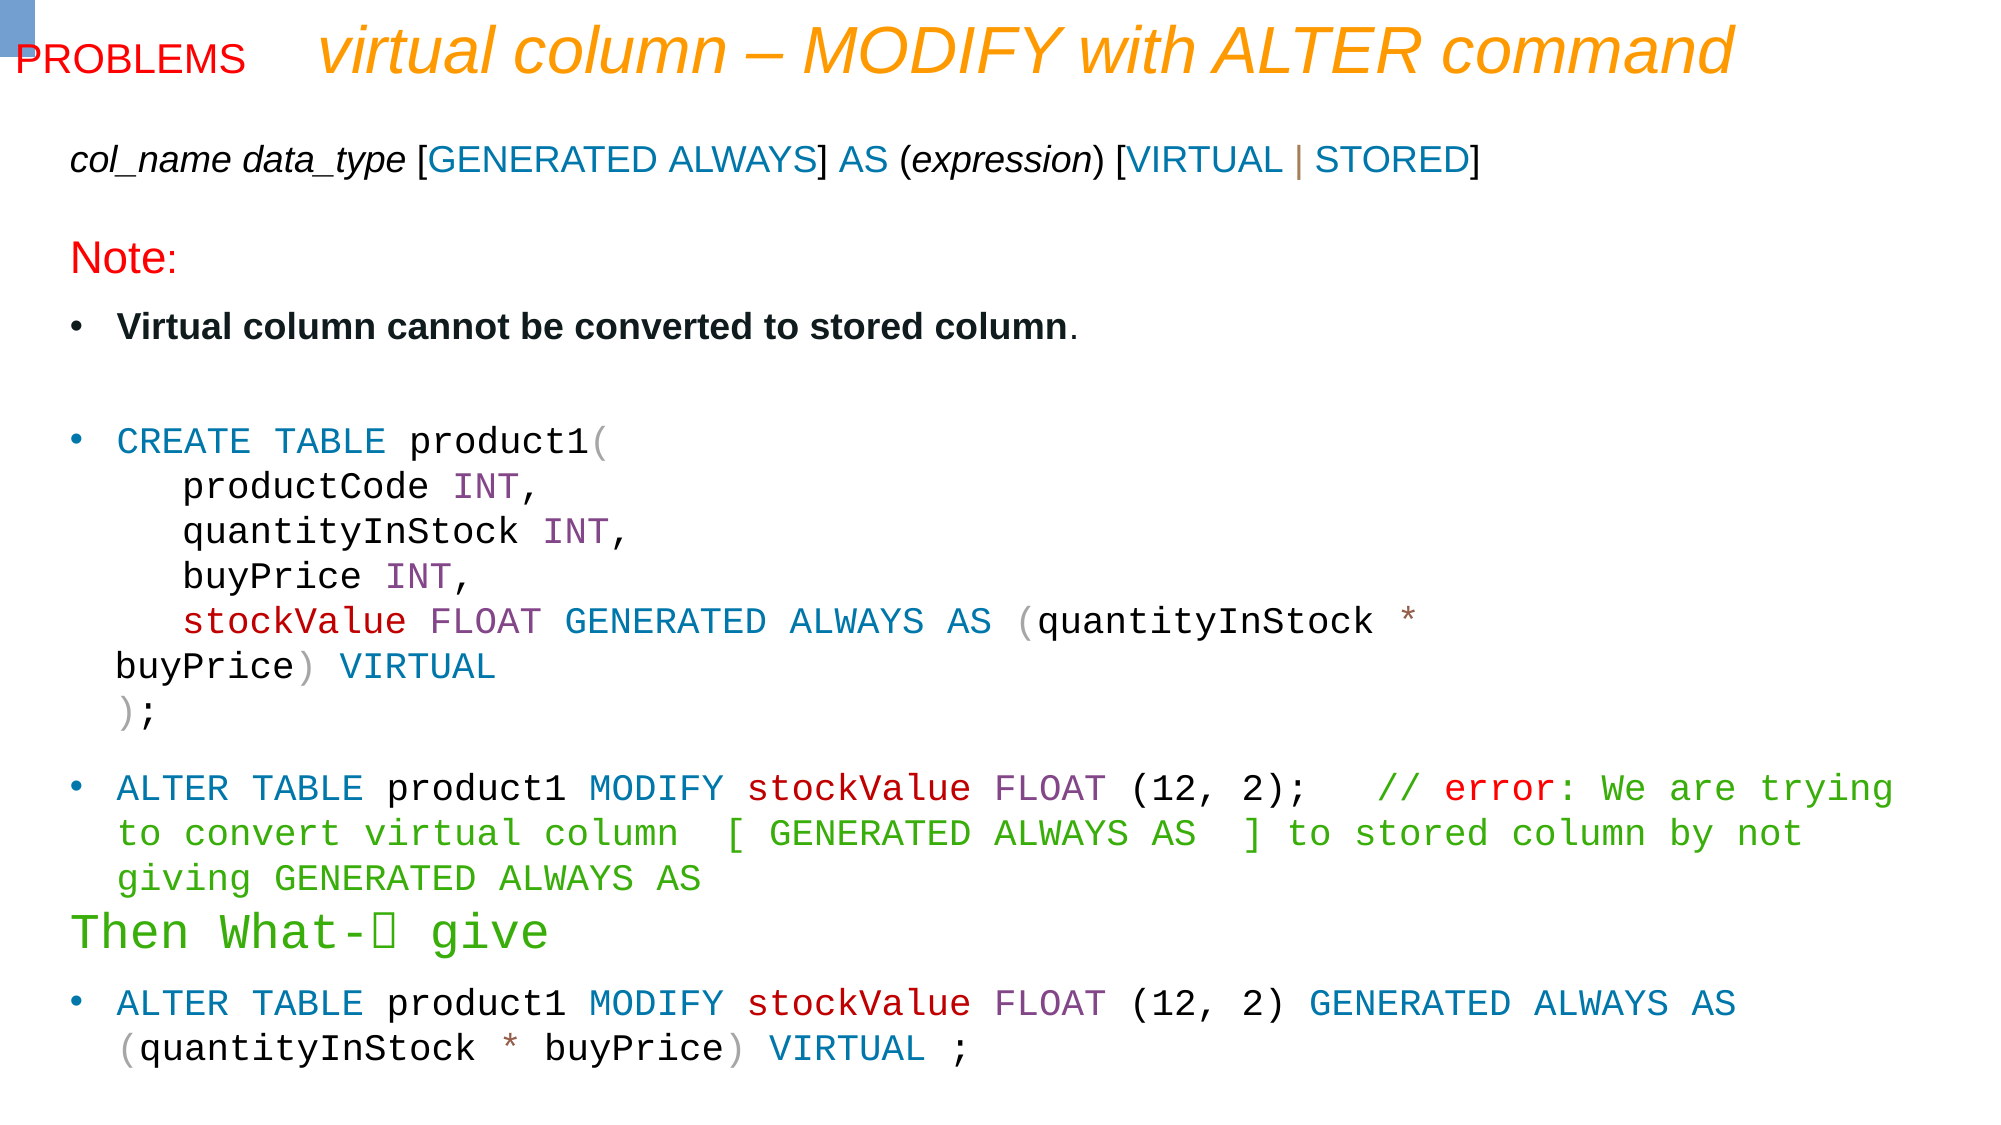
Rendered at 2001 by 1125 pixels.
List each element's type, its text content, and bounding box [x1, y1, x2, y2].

text_box virtual column – MODIFY with ALTER command [250, 0, 1750, 95]
text_box ALTER TABLE product1 MODIFY stockValue FLOAT (12, 2); // error: We are trying to convert virtual column [ GENERATED ALWAYS AS ] to stored column by not giving GENERATED ALWAYS AS Then What- give ALTER TABLE product1 MODIFY stockValue FLOAT (12, 2) GENERATED ALWAYS AS (quantityInStock * buyPrice) VIRTUAL ; [54, 755, 1957, 1121]
text_box CREATE TABLE product1( productCode INT, quantityInStock INT, buyPrice INT, stockValue FLOAT GENERATED ALWAYS AS (quantityInStock * buyPrice) VIRTUAL ); [55, 408, 1461, 739]
text_box col_name data_type [GENERATED ALWAYS] AS (expression) [VIRTUAL | STORED] [54, 128, 1934, 188]
text_box PROBLEMS [0, 24, 284, 89]
text_box Note: Virtual column cannot be converted to stored column. [54, 220, 1922, 355]
